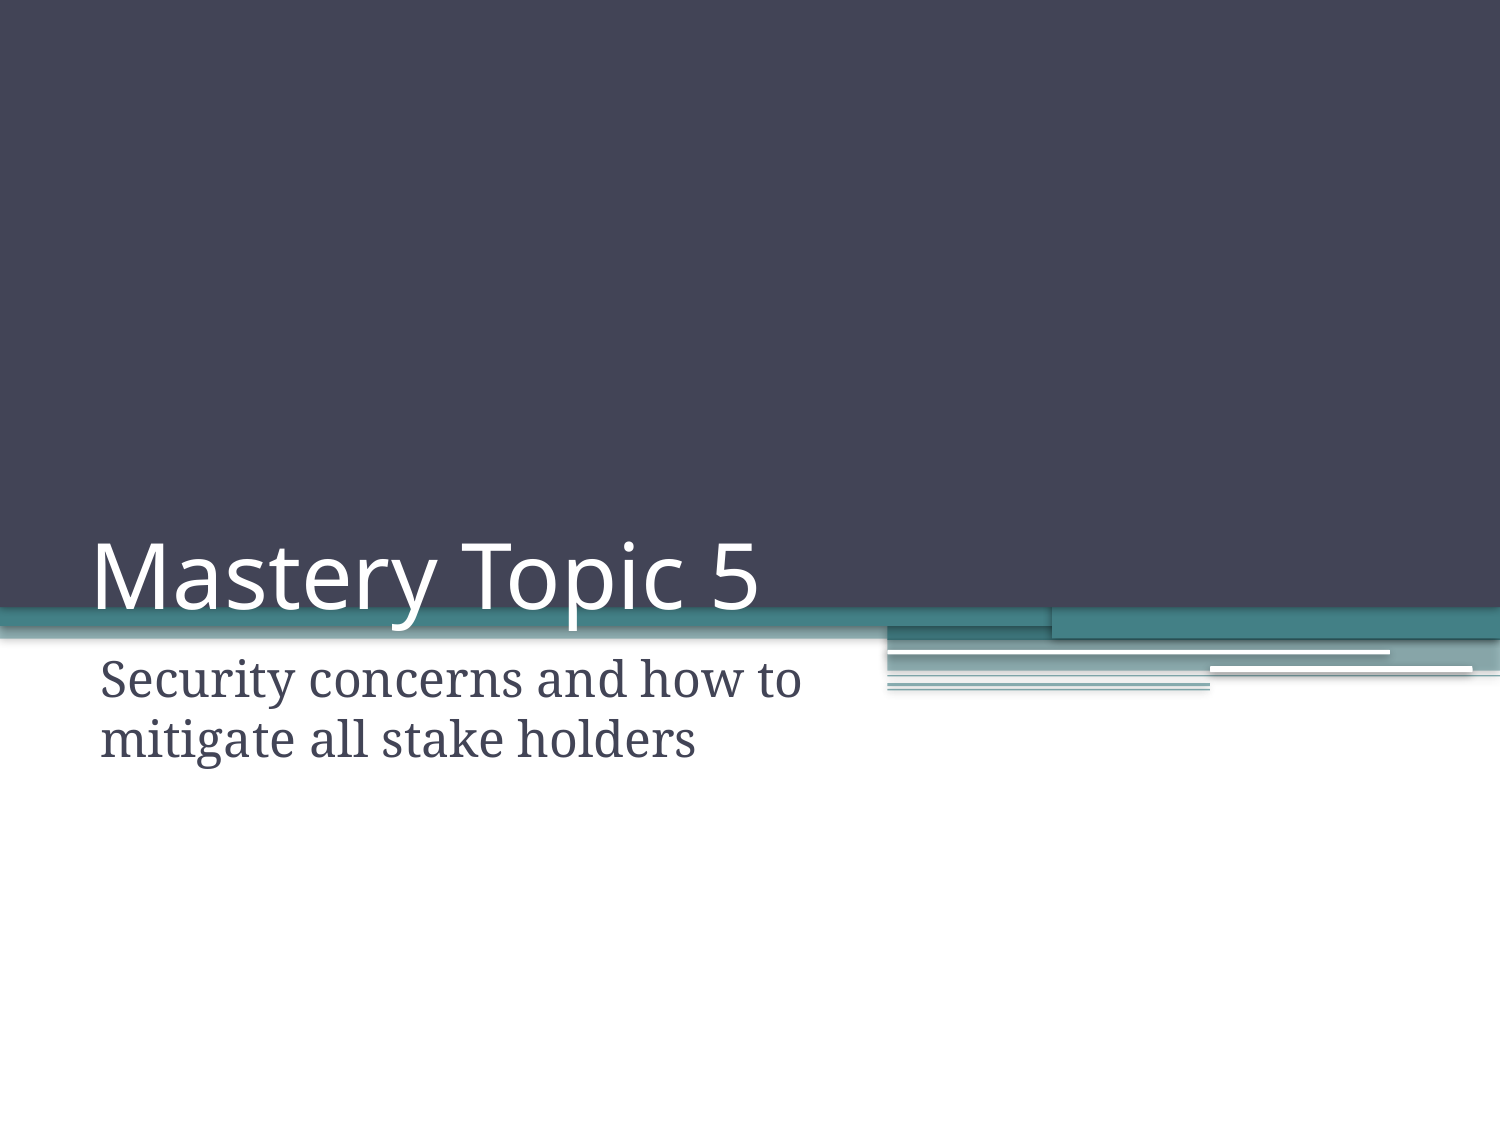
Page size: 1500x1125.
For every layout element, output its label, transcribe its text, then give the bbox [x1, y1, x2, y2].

title Mastery Topic 5 [75, 394, 1463, 636]
subtitle Security concerns and how to mitigate all stake holders [75, 639, 888, 928]
